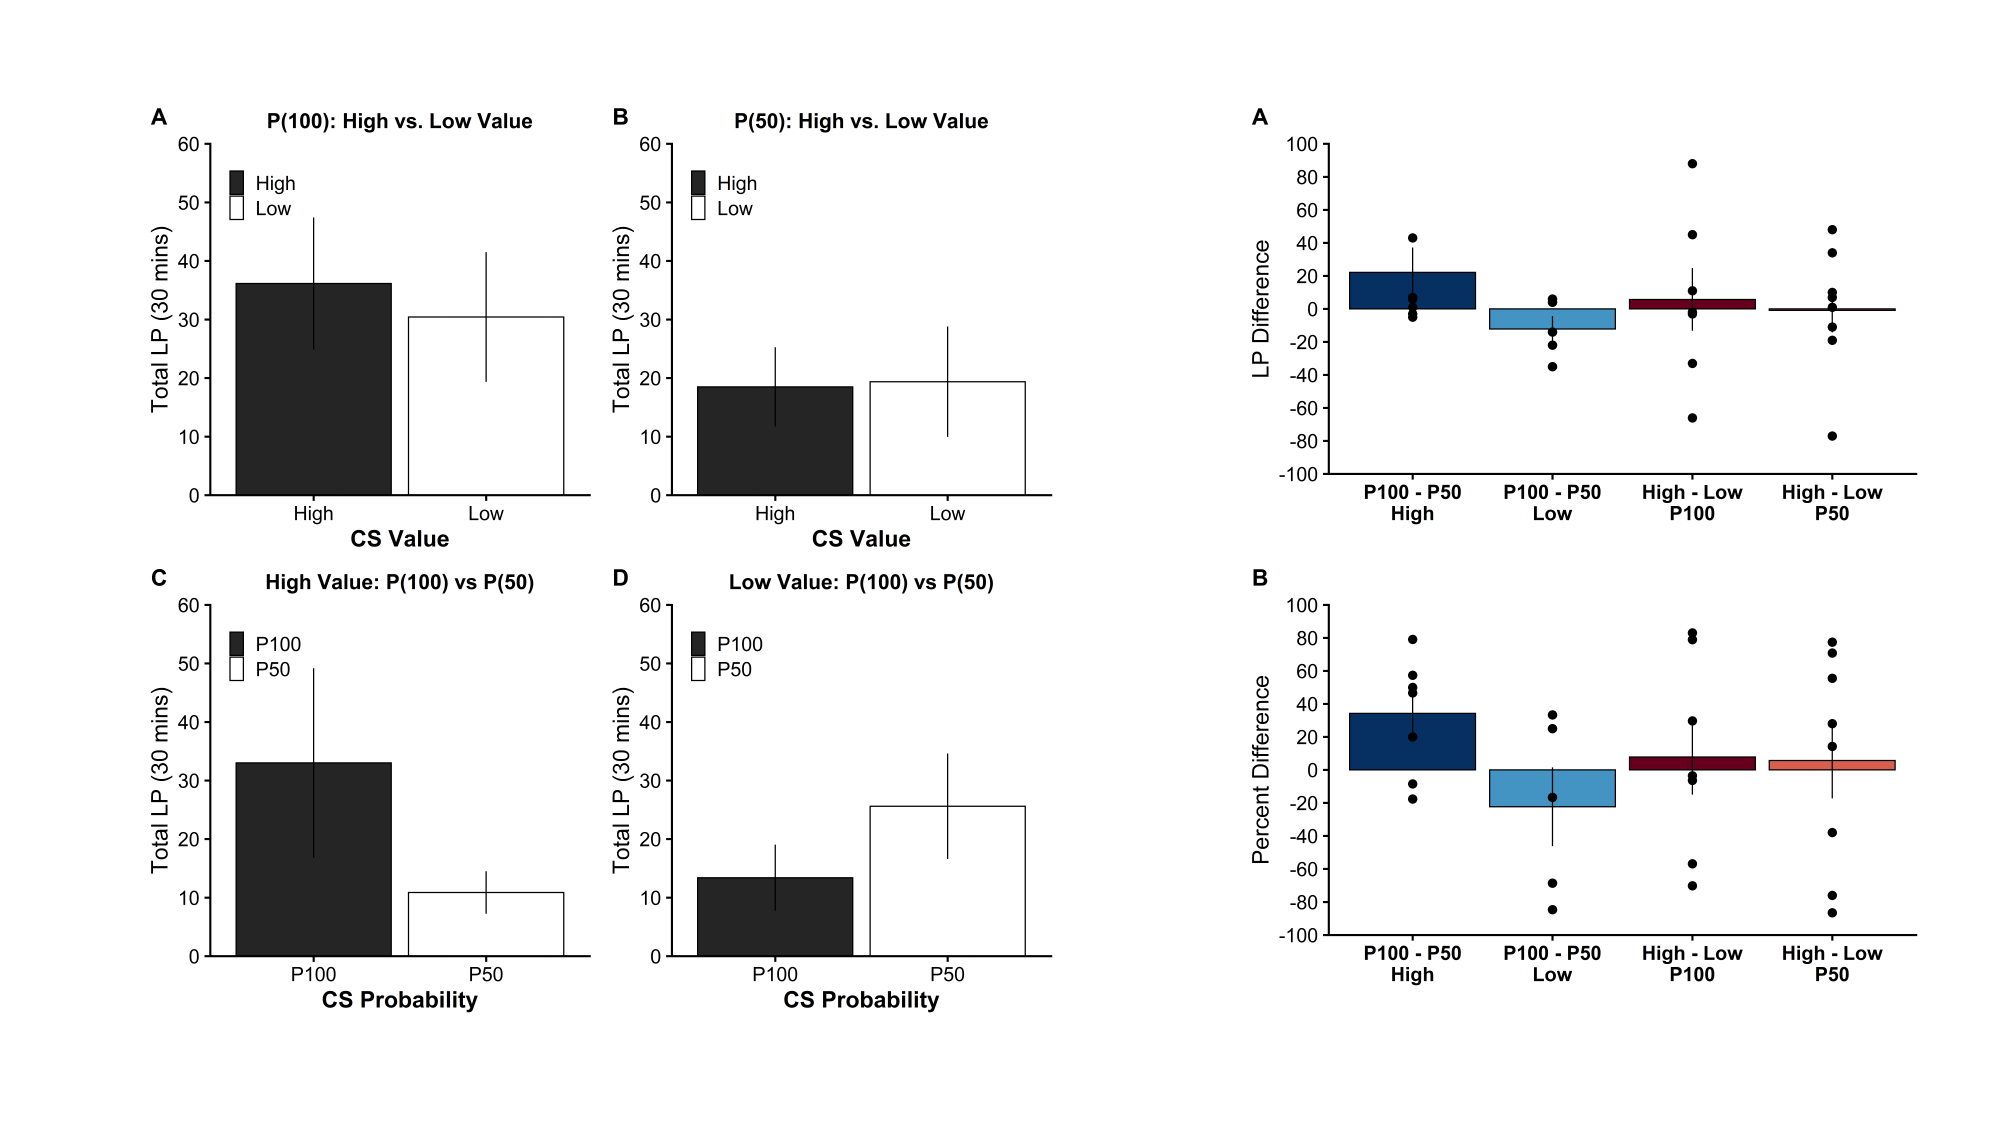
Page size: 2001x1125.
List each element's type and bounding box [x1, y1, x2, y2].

picture [128, 89, 1074, 1035]
picture [1229, 89, 1939, 1035]
